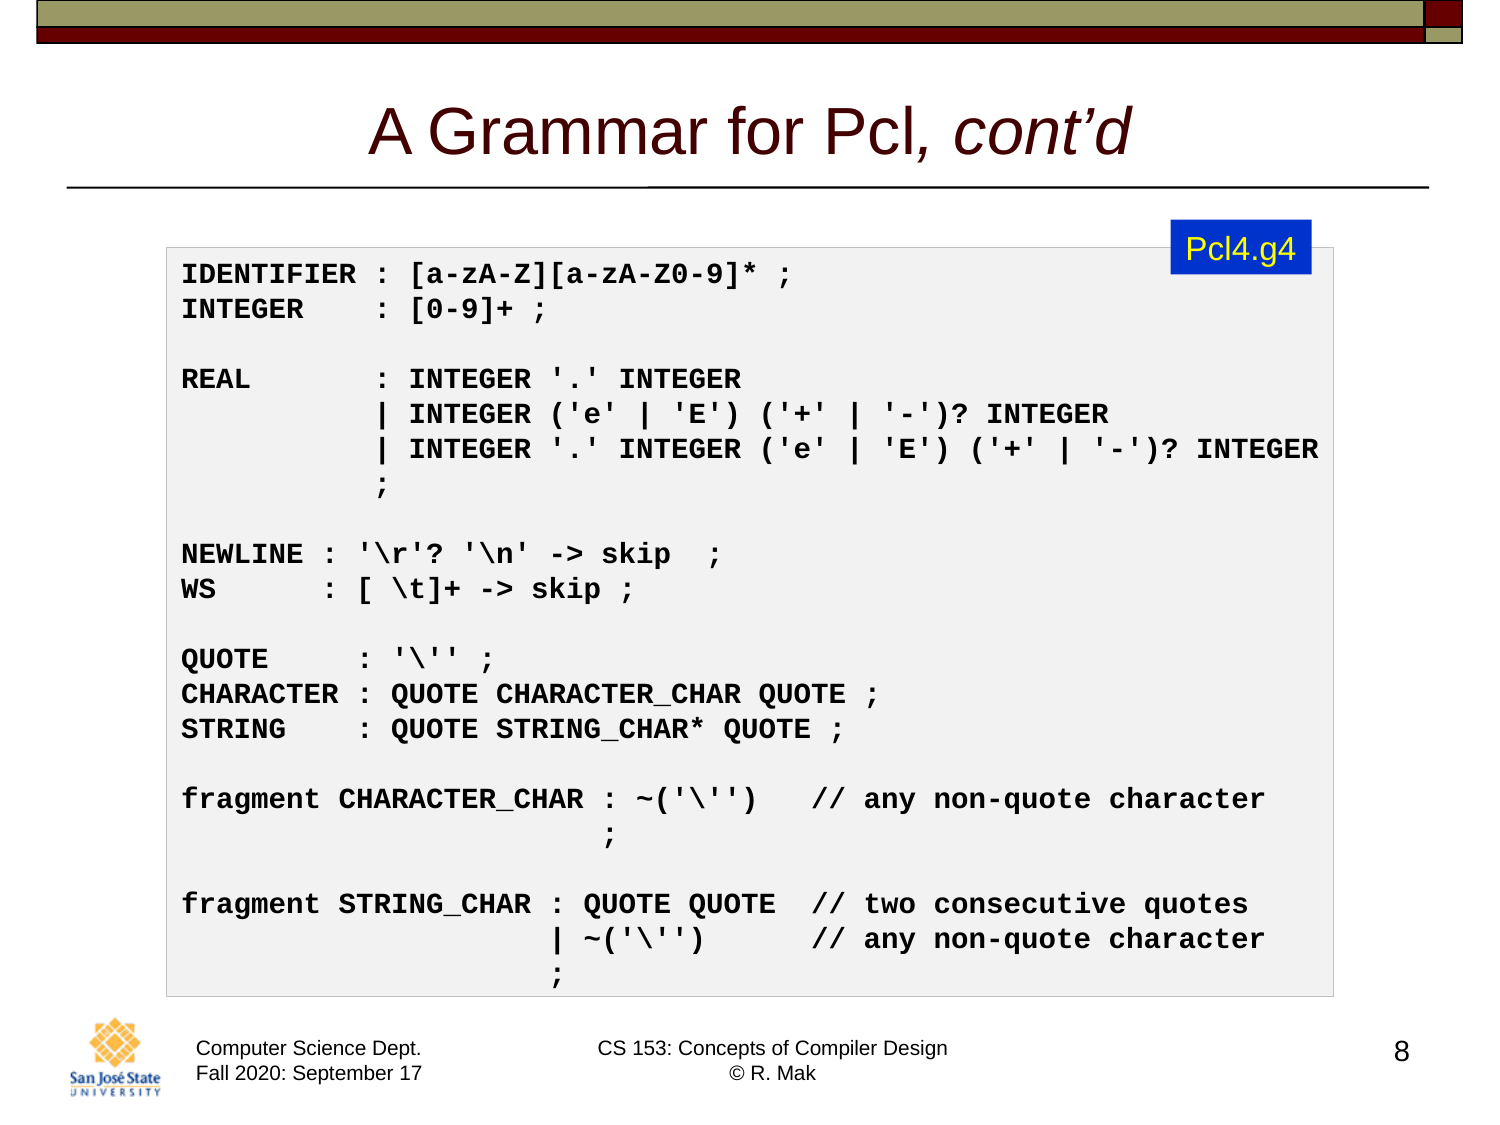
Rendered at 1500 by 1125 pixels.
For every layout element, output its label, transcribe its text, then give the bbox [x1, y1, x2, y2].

picture [60, 1012, 166, 1112]
title A Grammar for Pcl, cont’d [75, 67, 1425, 175]
text_box Pcl4.g4 [1170, 219, 1312, 275]
slide_number 8 [1320, 1025, 1425, 1100]
text_box IDENTIFIER : [a-zA-Z][a-zA-Z0-9]* ; INTEGER : [0-9]+ ; REAL : INTEGER '.' INTEGER | INTEGER ('e' | 'E') ('+' | '-')? INTEGER | INTEGER '.' INTEGER ('e' | 'E') ('+' | '-')? INTEGER ; NEWLINE : '\r'? '\n' -> skip ; WS : [ \t]+ -> skip ; QUOTE : '\'' ; CHARACTER : QUOTE CHARACTER_CHAR QUOTE ; STRING : QUOTE STRING_CHAR* QUOTE ; fragment CHARACTER_CHAR : ~('\'') // any non-quote character ; fragment STRING_CHAR : QUOTE QUOTE // two consecutive quotes | ~('\'') // any non-quote character ; [166, 247, 1334, 997]
